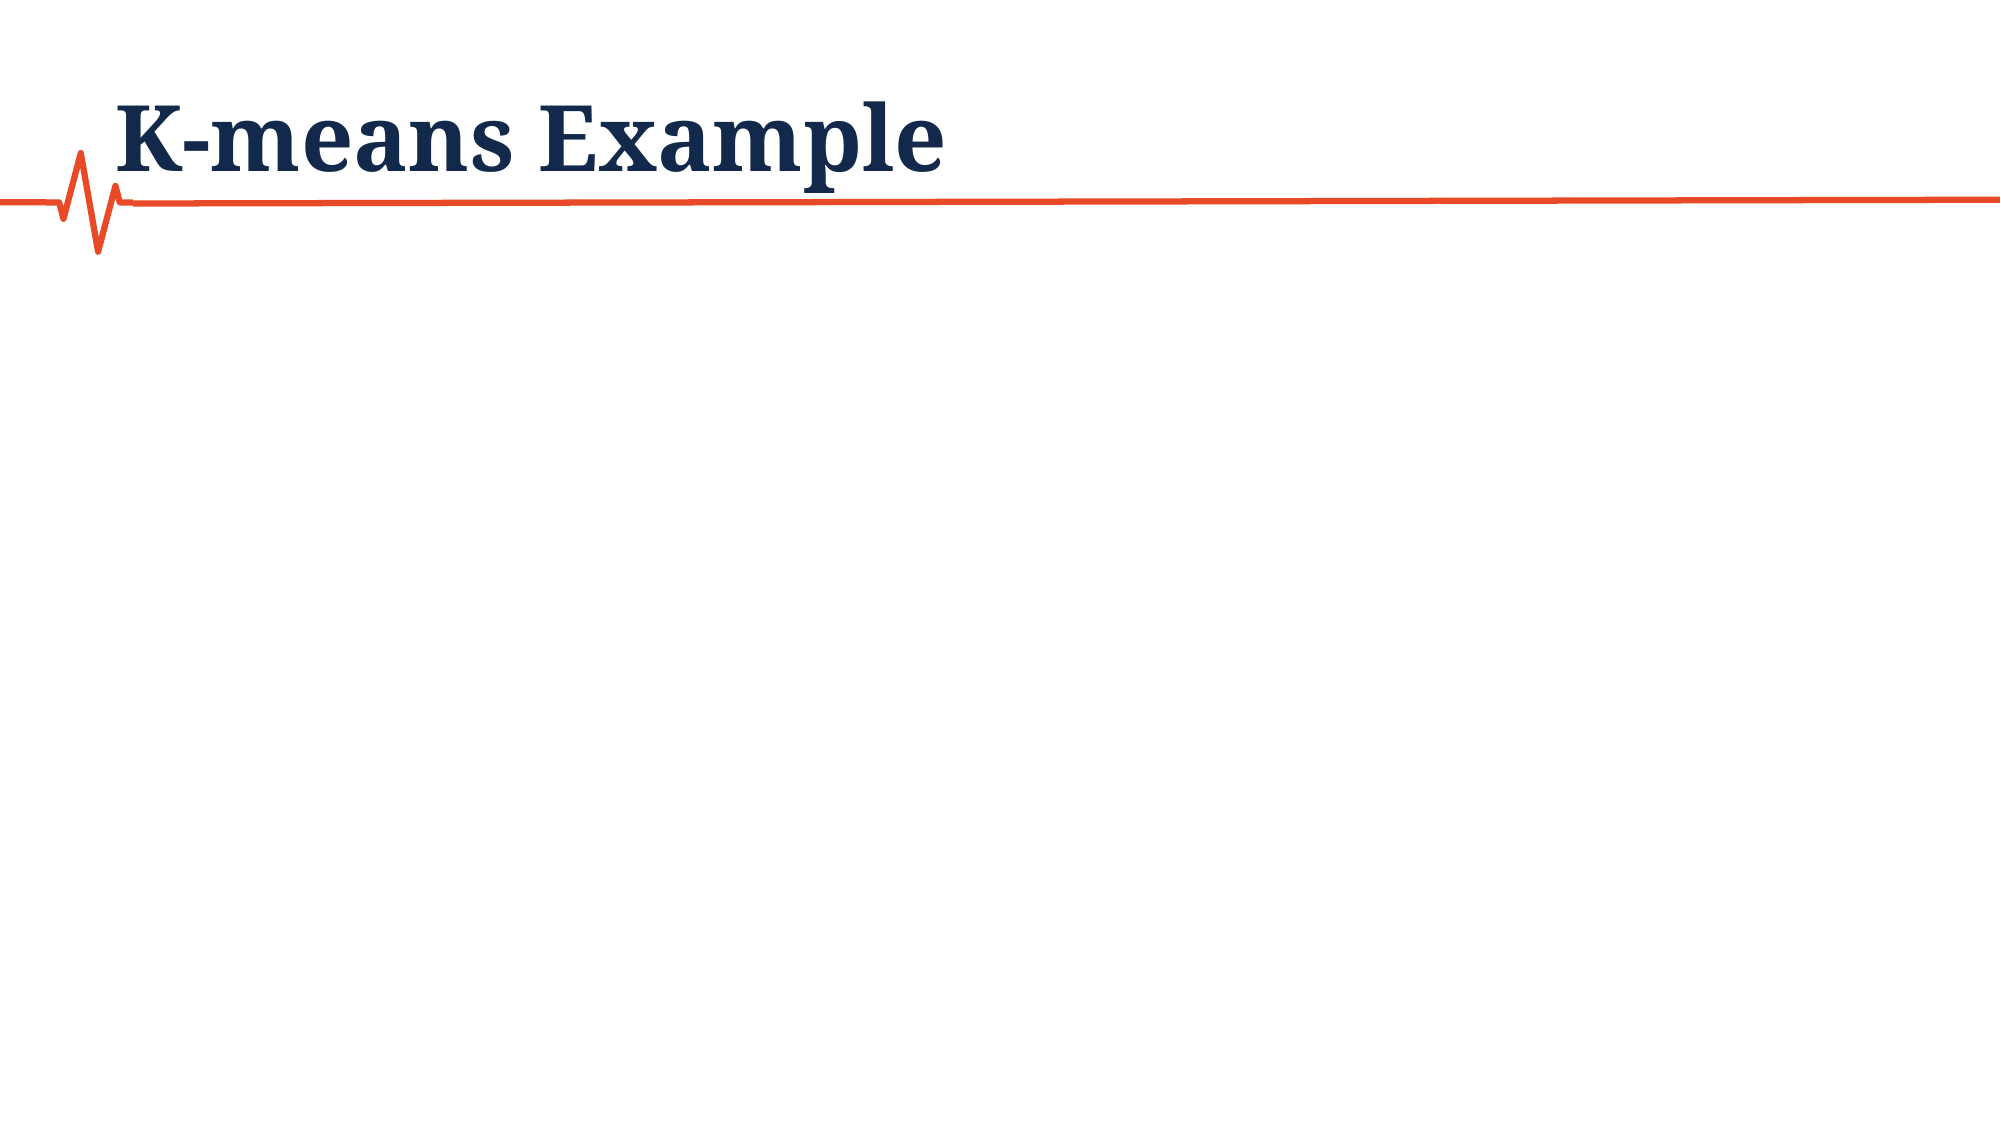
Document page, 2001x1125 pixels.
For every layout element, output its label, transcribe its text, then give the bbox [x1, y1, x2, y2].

title K-means Example [113, 77, 974, 147]
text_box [0, 149, 2000, 256]
